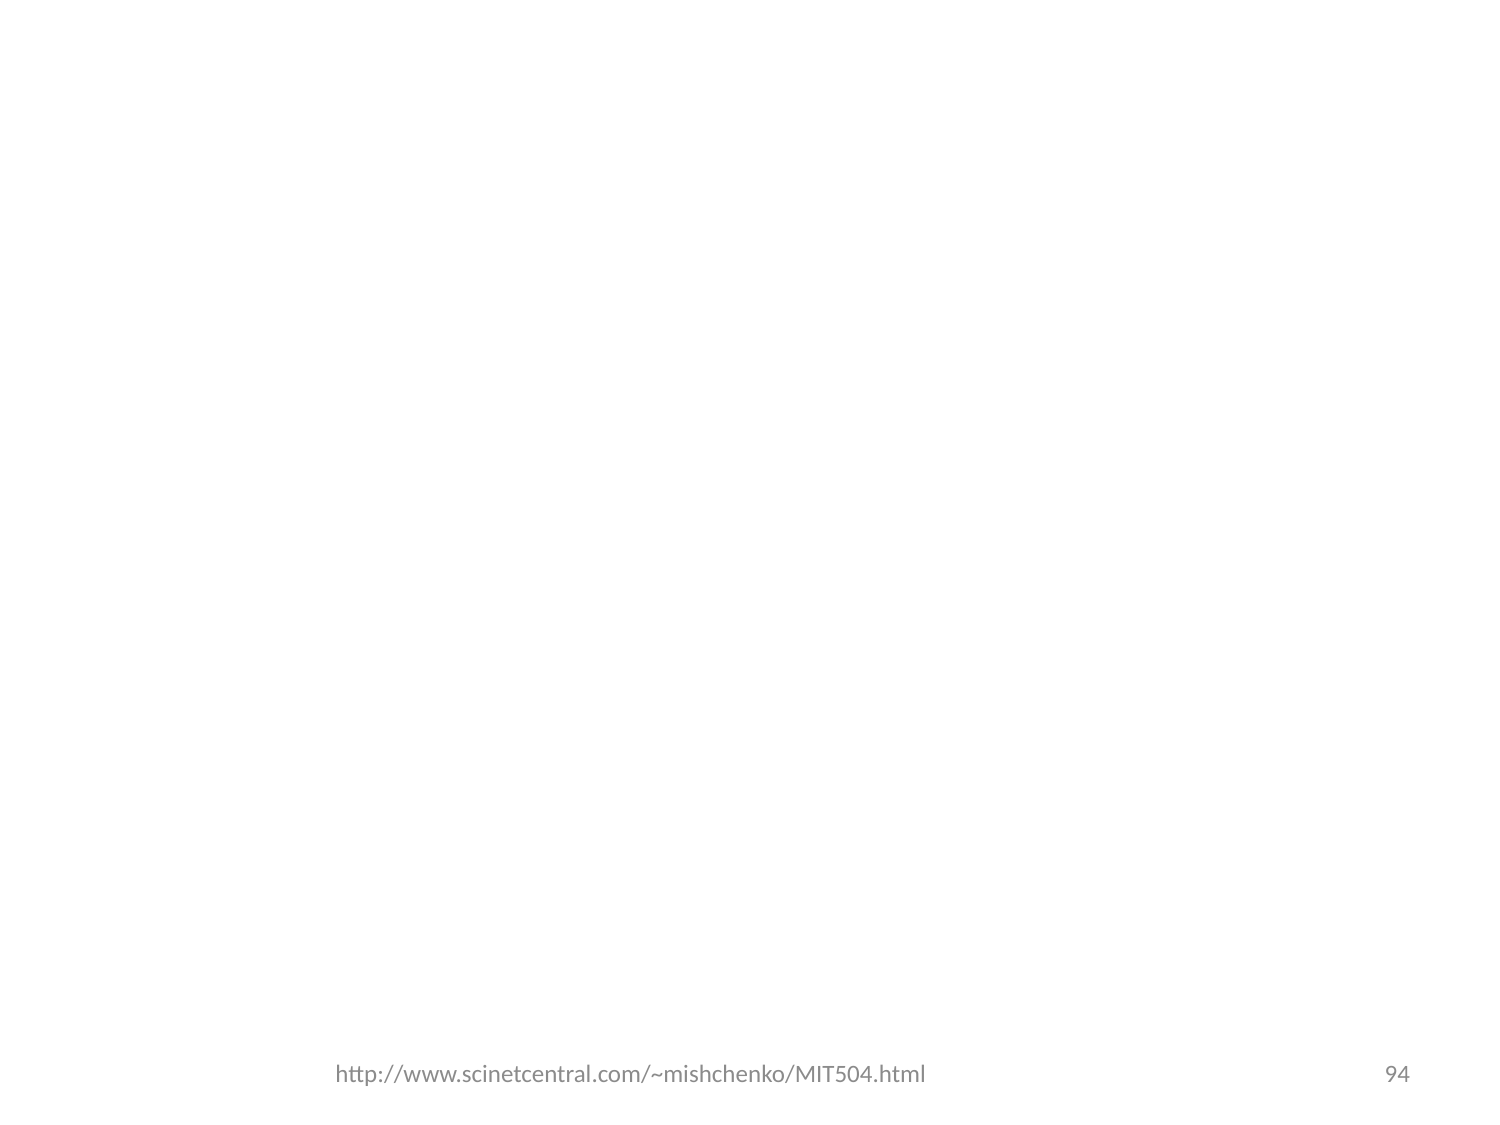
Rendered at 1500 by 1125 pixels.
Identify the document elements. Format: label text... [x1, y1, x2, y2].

slide_number 94 [1074, 1042, 1425, 1103]
footer http://www.scinetcentral.com/~mishchenko/MIT504.html [275, 1042, 988, 1103]
